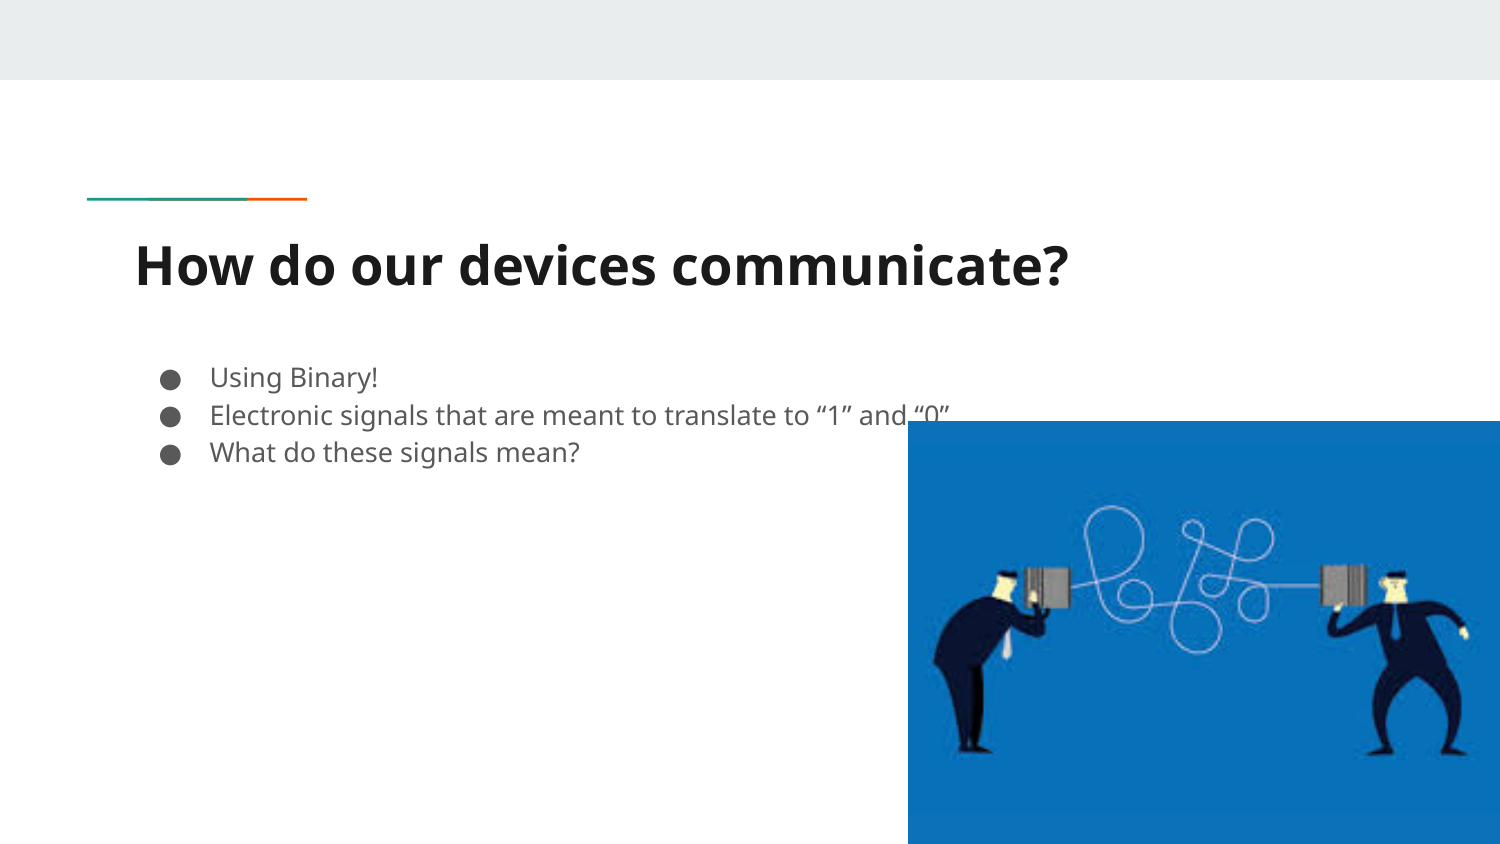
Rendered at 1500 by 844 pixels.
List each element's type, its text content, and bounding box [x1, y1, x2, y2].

title How do our devices communicate? [119, 216, 1381, 305]
list Using Binary! Electronic signals that are meant to translate to “1” and “0” What do these signals mean? [119, 341, 1381, 712]
picture [908, 421, 1500, 844]
